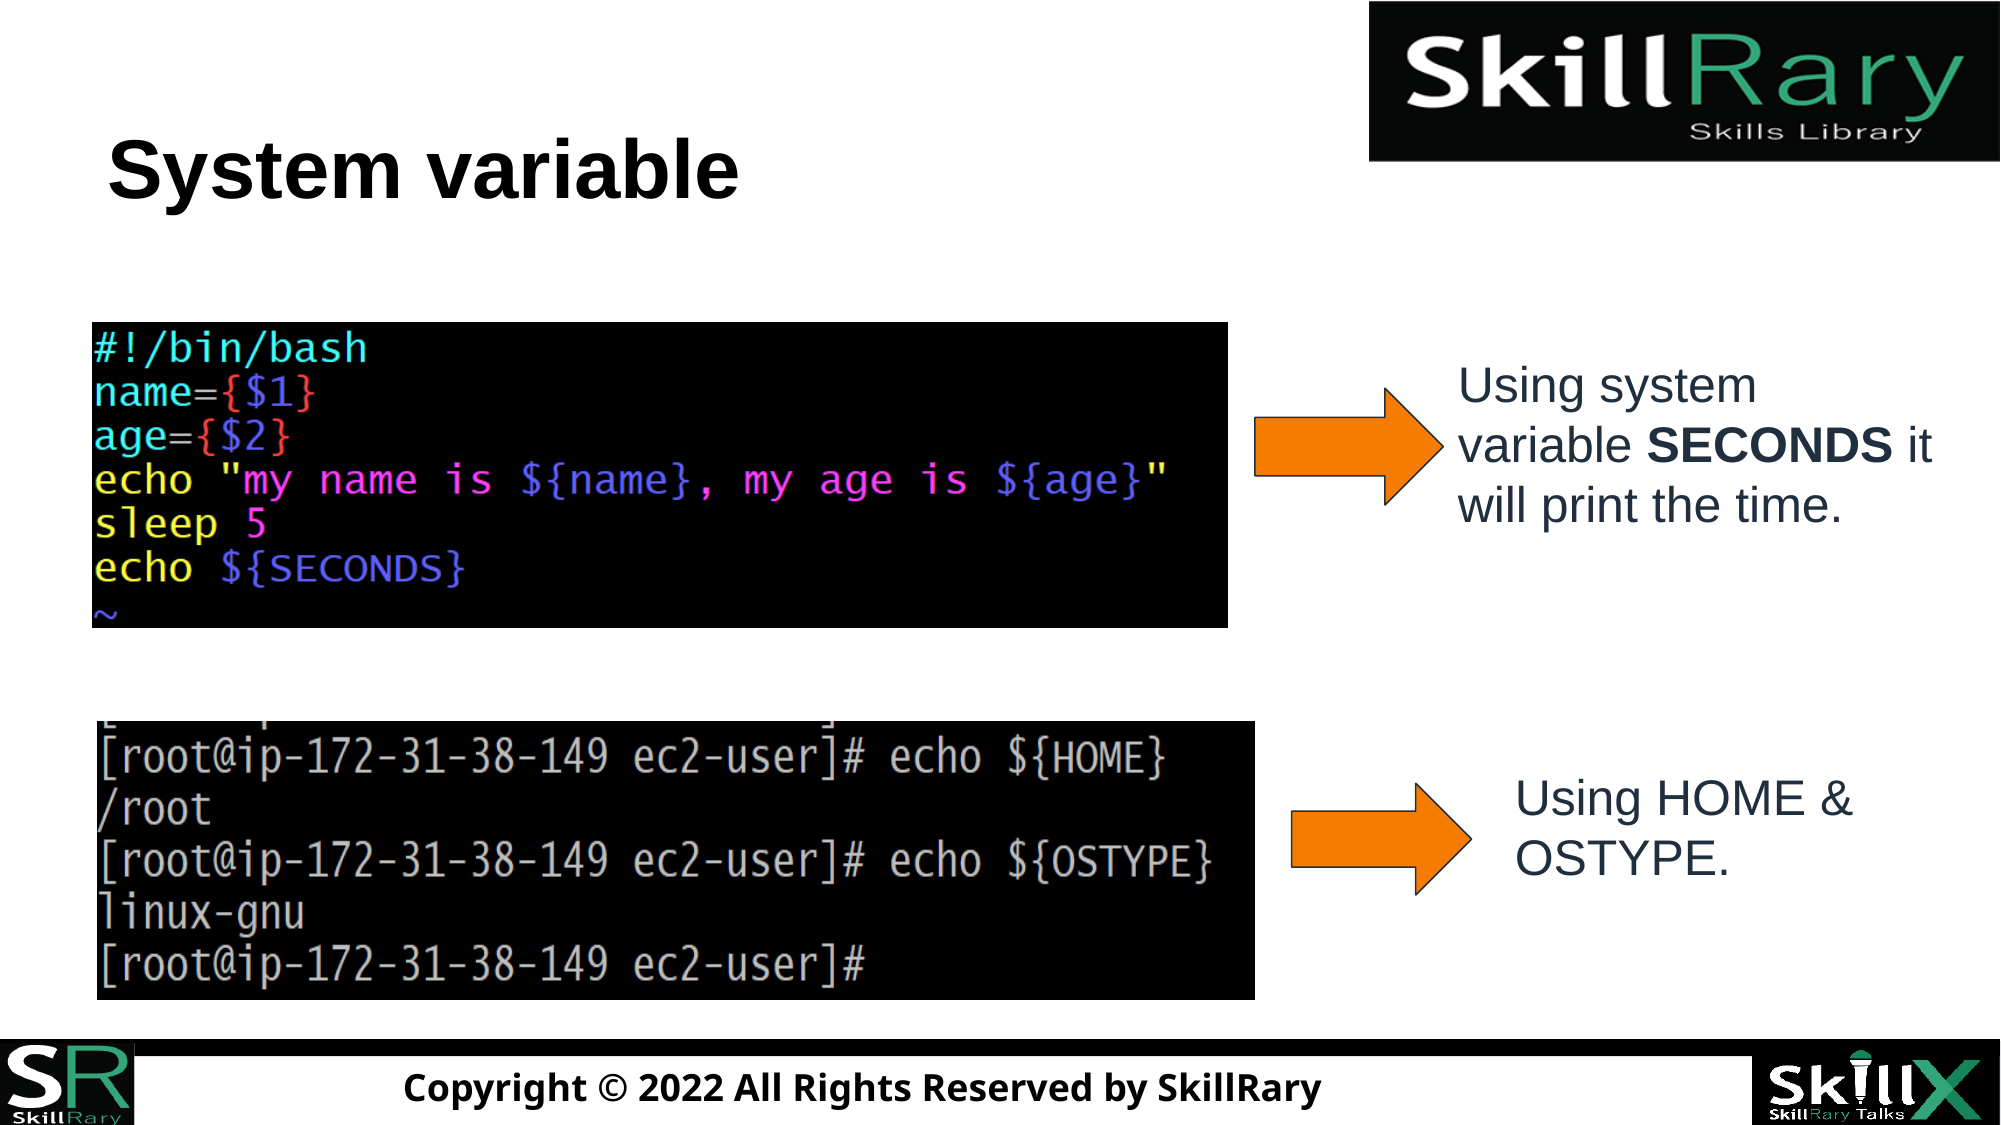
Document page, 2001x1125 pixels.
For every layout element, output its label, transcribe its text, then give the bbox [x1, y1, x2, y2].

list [92, 322, 1228, 628]
text_box Using system variable SECONDS it will print the time. [1443, 344, 1955, 540]
text_box [1254, 388, 1443, 505]
picture [0, 1034, 136, 1125]
picture [1752, 1041, 1996, 1125]
title System variable [92, 87, 1875, 255]
picture [1369, 0, 2000, 245]
text_box Using HOME & OSTYPE. [1500, 758, 1955, 893]
text_box [1291, 783, 1472, 895]
picture [97, 721, 1256, 1001]
